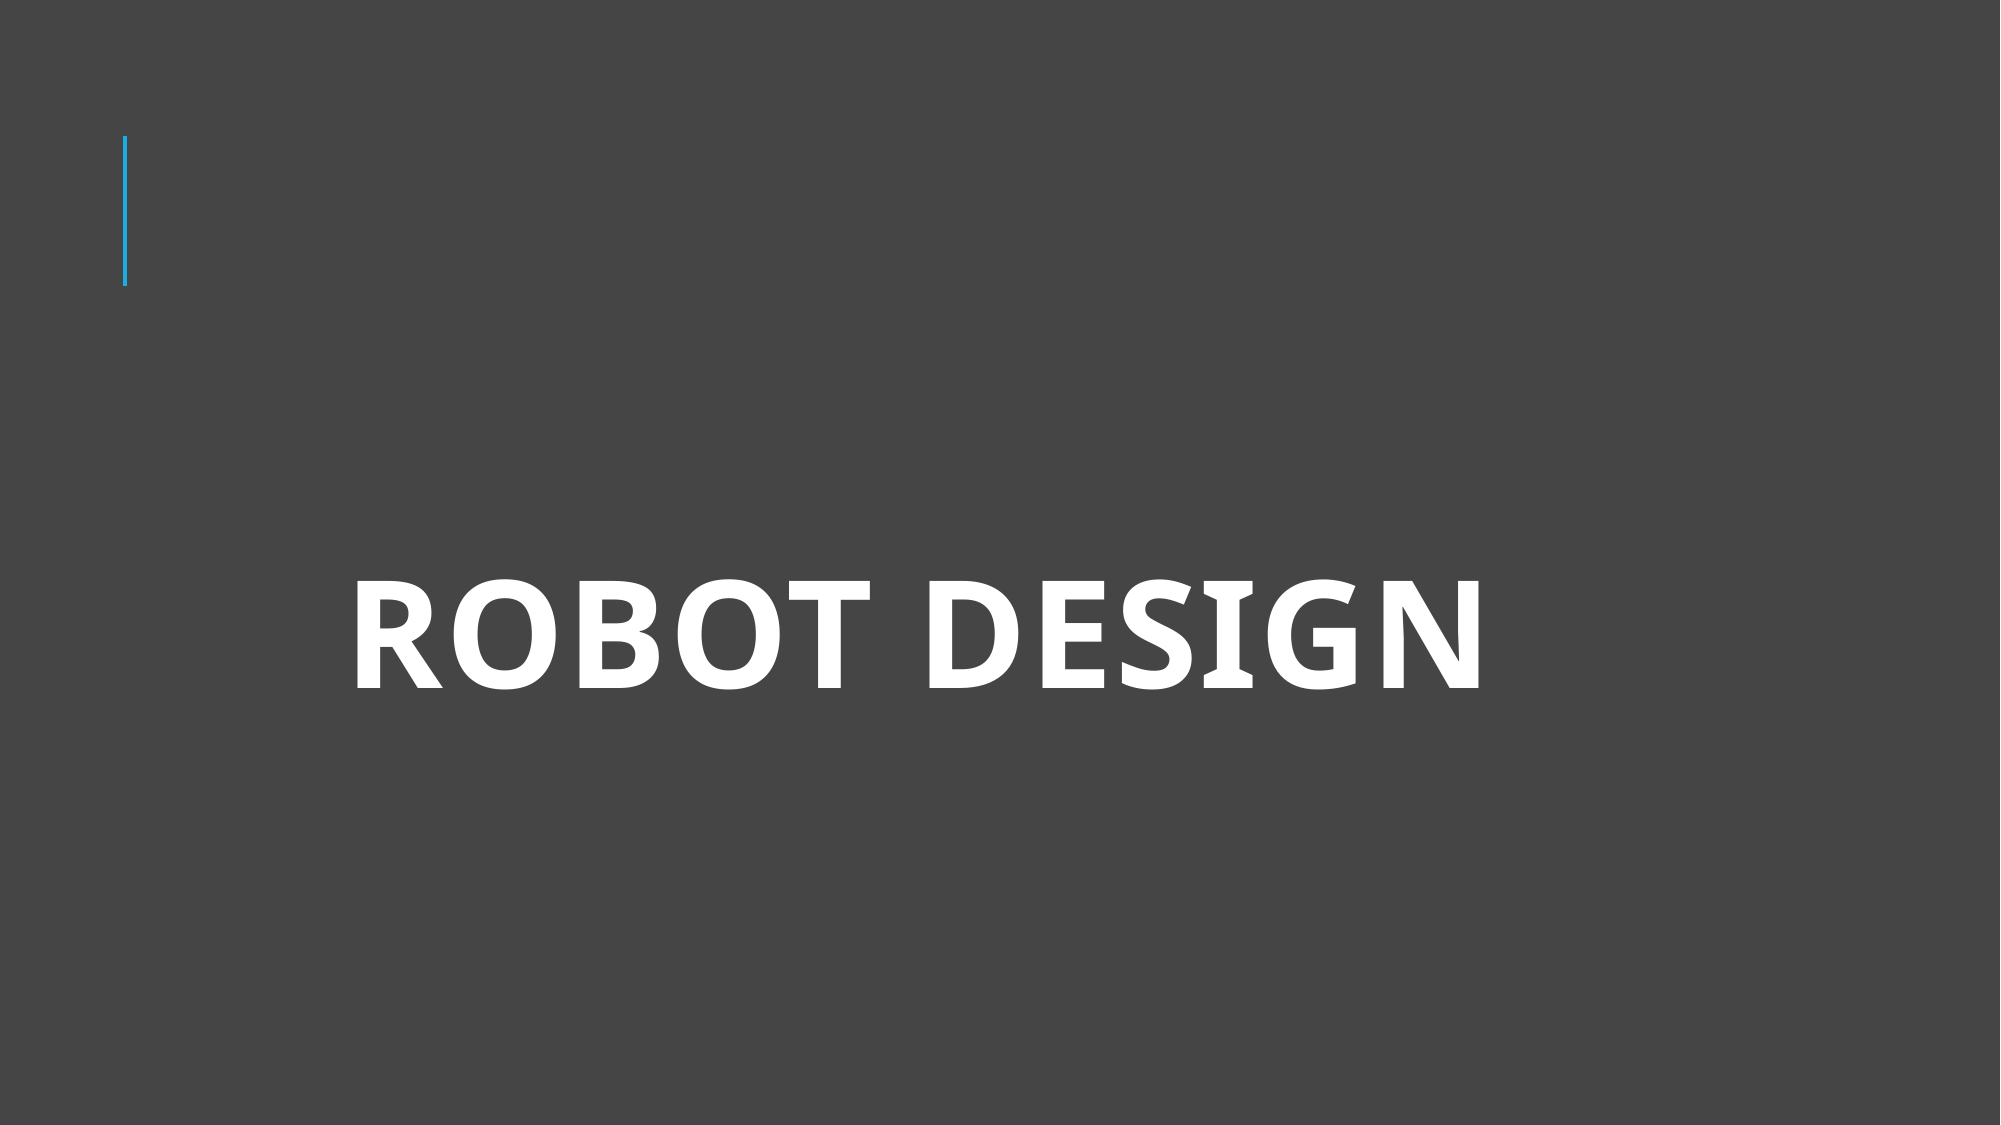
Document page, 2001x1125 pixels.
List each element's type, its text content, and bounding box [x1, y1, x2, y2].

title ROBOT DESIGN [329, 537, 1848, 753]
